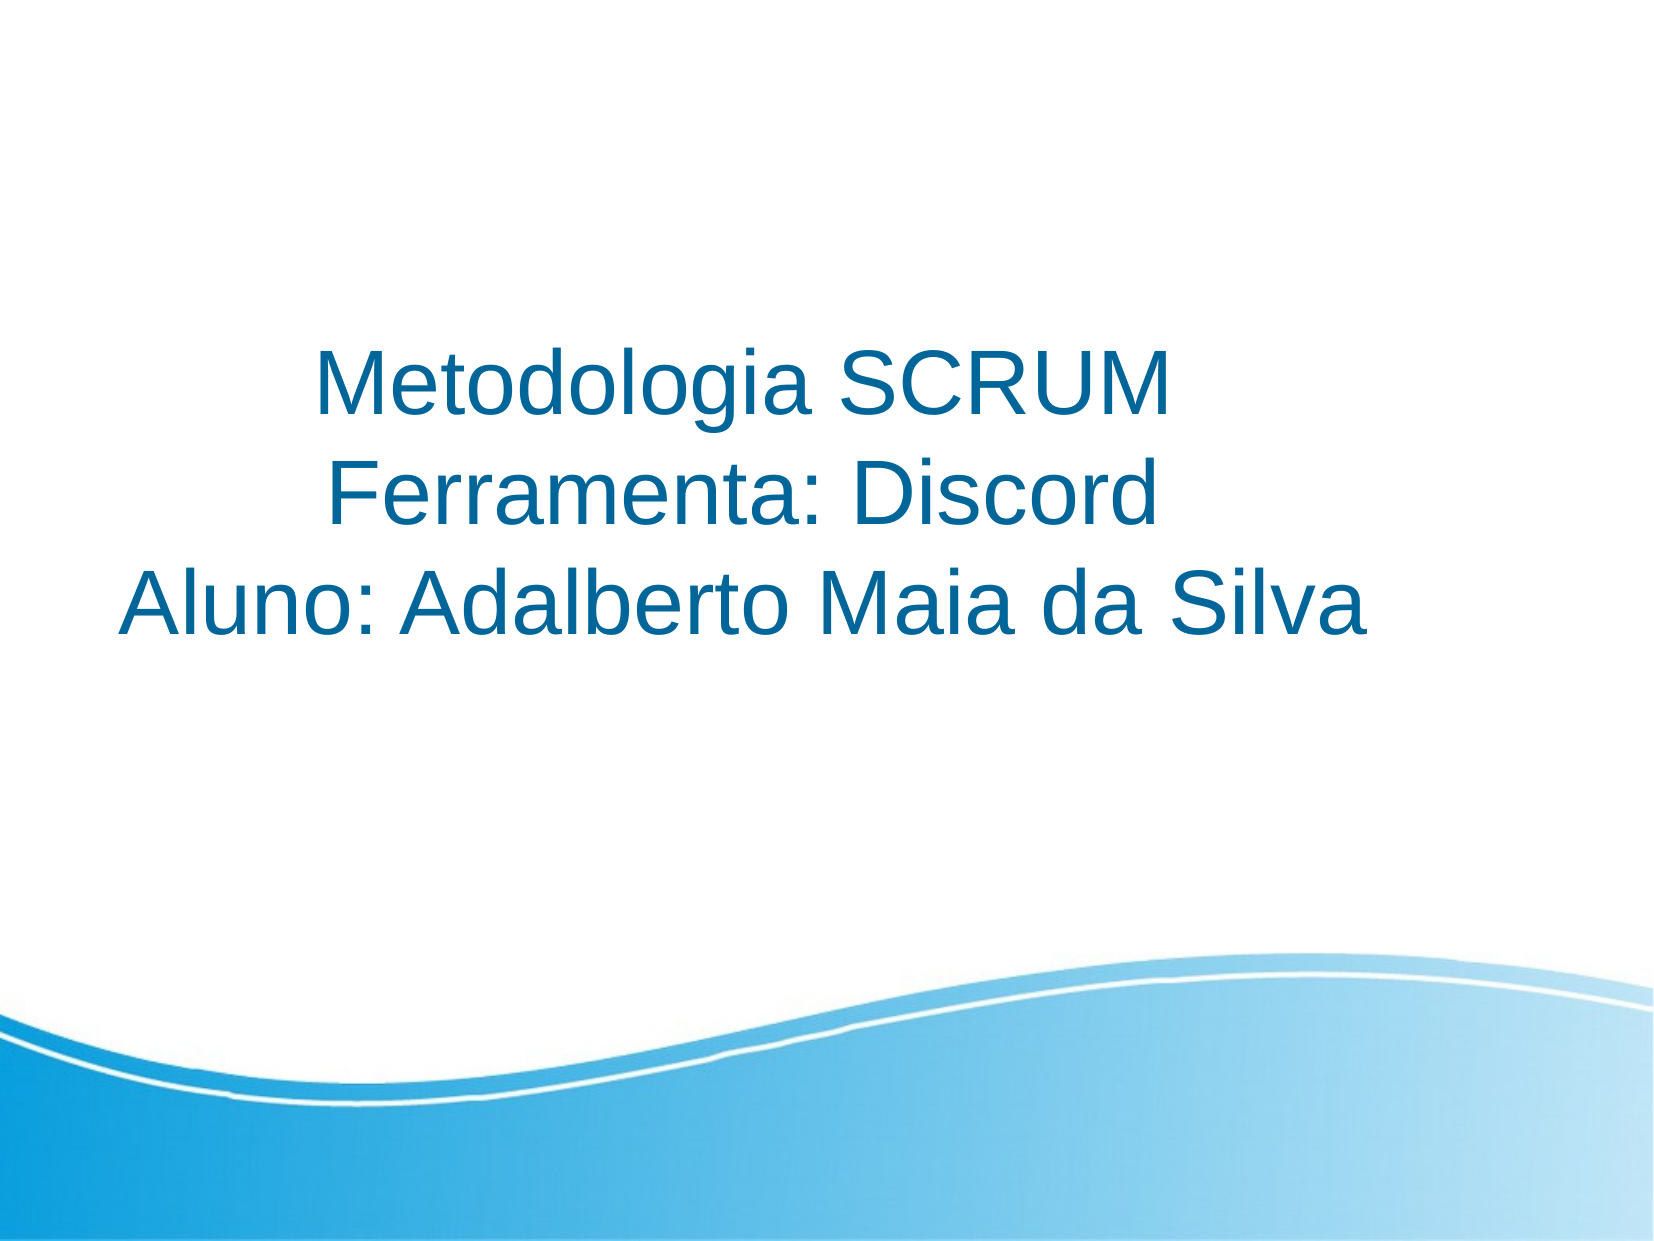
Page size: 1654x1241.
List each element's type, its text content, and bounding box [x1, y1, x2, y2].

text_box Metodologia SCRUM Ferramenta: Discord Aluno: Adalberto Maia da Silva [0, 333, 1489, 642]
picture [85, 1053, 95, 1059]
picture [0, 952, 1654, 1241]
